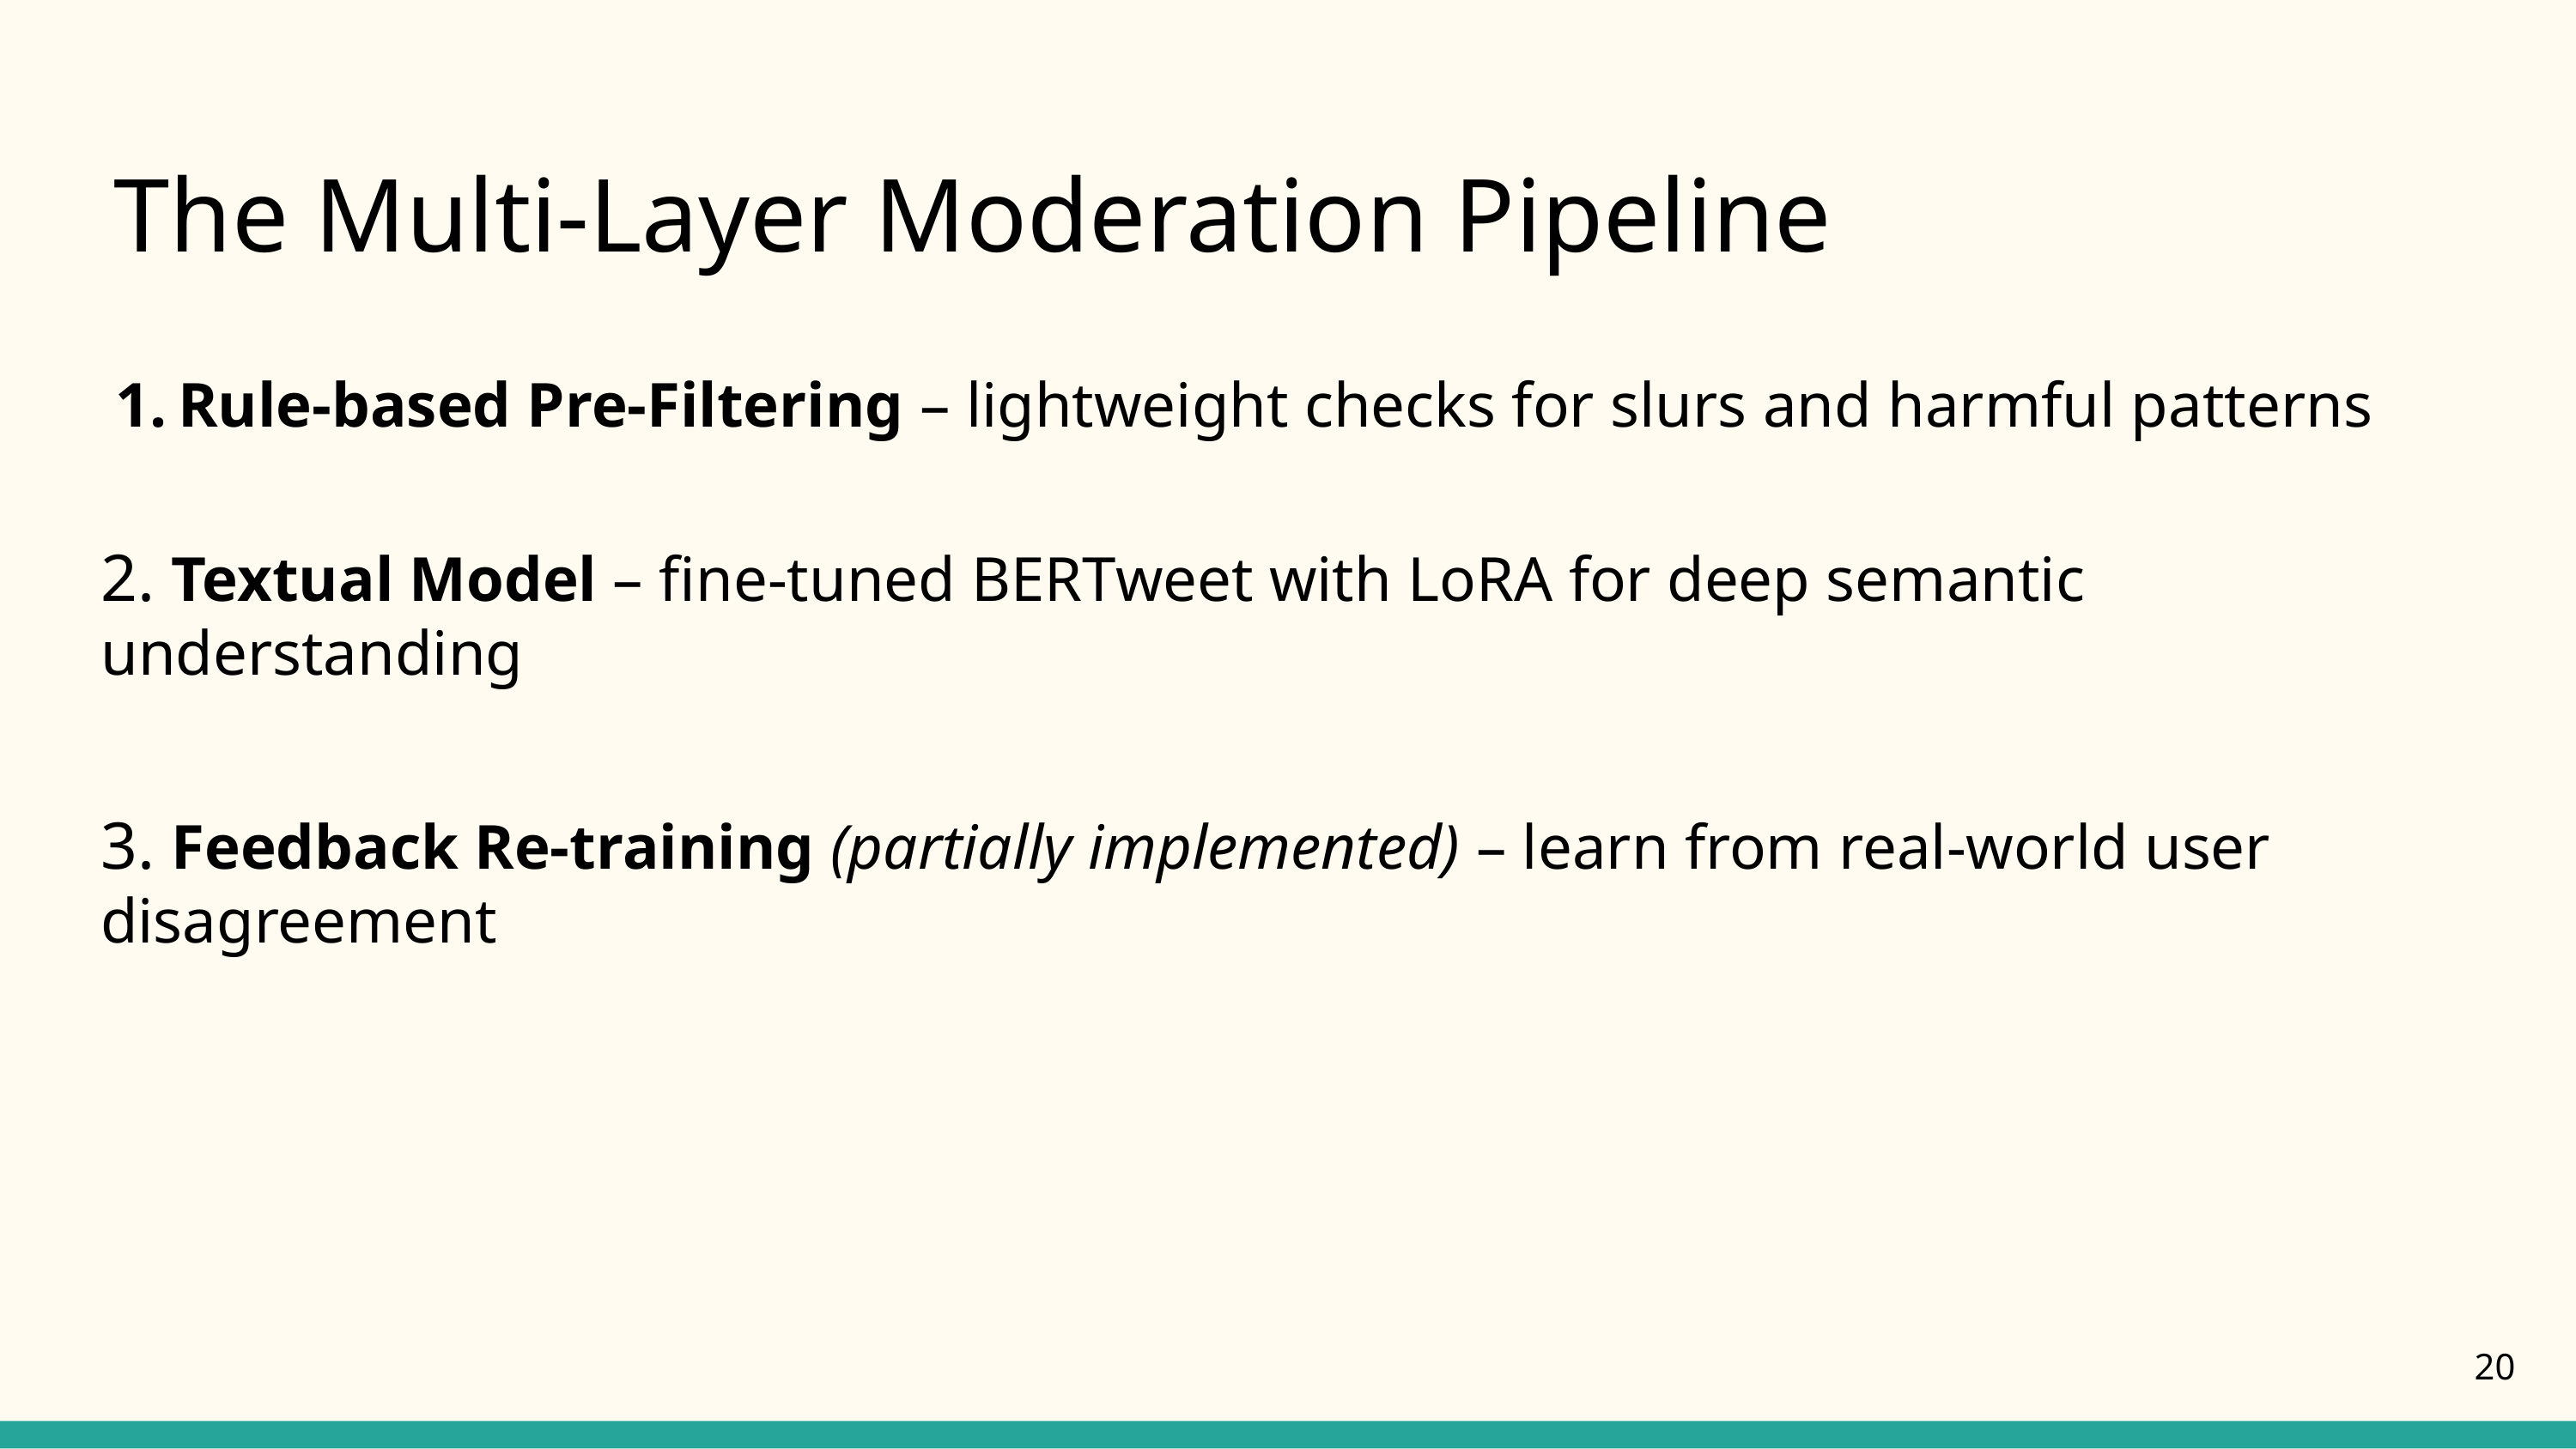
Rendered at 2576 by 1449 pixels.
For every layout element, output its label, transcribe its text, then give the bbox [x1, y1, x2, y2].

text_box 3. Feedback Re-training (partially implemented) – learn from real-world user disagreement [88, 791, 2353, 1018]
list Rule-based Pre-Filtering – lightweight checks for slurs and harmful patterns [88, 330, 2488, 508]
slide_number ‹#› [2386, 1313, 2542, 1425]
title The Multi-Layer Moderation Pipeline [88, 124, 2488, 299]
text_box 2. Textual Model – fine-tuned BERTweet with LoRA for deep semantic understanding [88, 524, 2353, 700]
